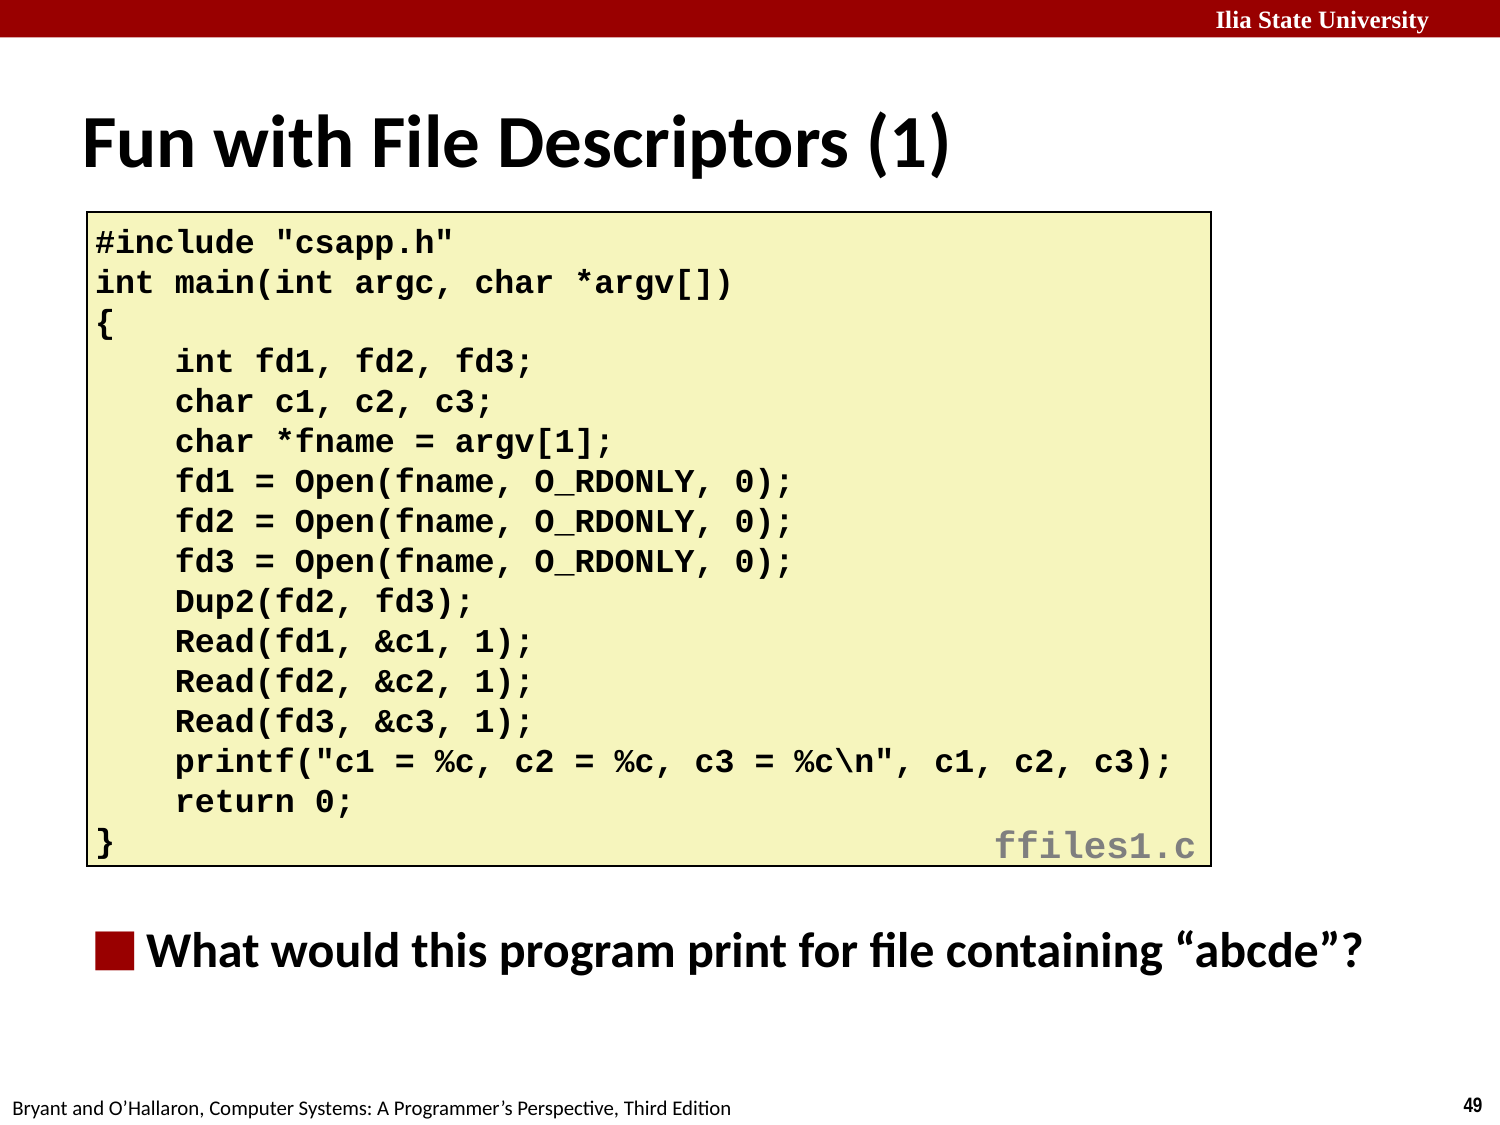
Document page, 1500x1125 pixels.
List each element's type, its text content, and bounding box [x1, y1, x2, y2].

text_box #include "csapp.h" int main(int argc, char *argv[]) { int fd1, fd2, fd3; char c1, c2, c3; char *fname = argv[1]; fd1 = Open(fname, O_RDONLY, 0); fd2 = Open(fname, O_RDONLY, 0); fd3 = Open(fname, O_RDONLY, 0); Dup2(fd2, fd3); Read(fd1, &c1, 1); Read(fd2, &c2, 1); Read(fd3, &c3, 1); printf("c1 = %c, c2 = %c, c3 = %c\n", c1, c2, c3); return 0; } [87, 212, 1212, 867]
title Fun with File Descriptors (1) [67, 75, 1313, 200]
list What would this program print for file containing “abcde”? [74, 909, 1438, 998]
text_box ffiles1.c [976, 813, 1212, 874]
